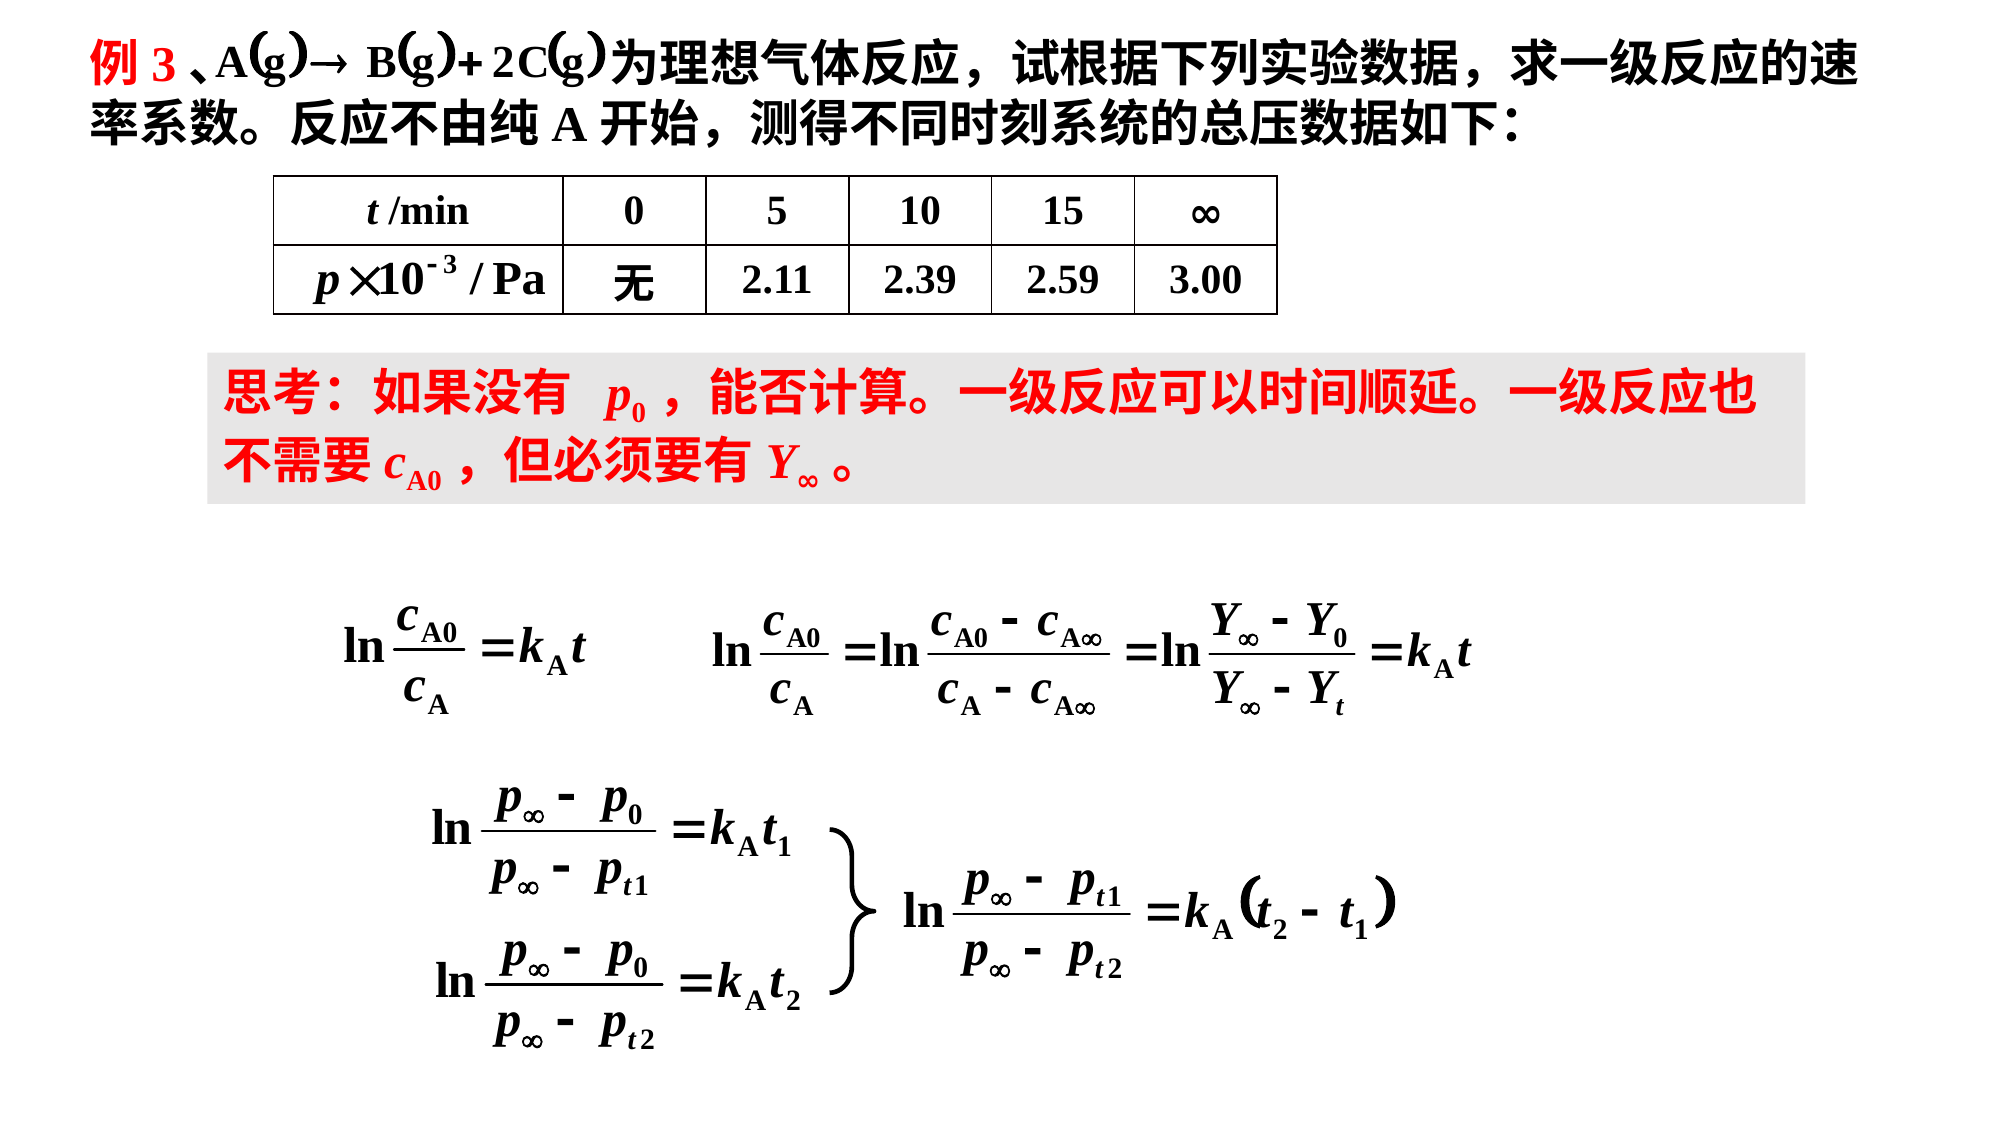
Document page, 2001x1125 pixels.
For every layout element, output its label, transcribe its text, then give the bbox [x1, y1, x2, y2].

text_box 思考：如果没有 p0，能否计算。一级反应可以时间顺延。一级反应也不需要cA0，但必须要有Y∞。 [207, 352, 1806, 504]
text_box [829, 829, 875, 993]
table_header 15 [992, 177, 1134, 244]
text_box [895, 842, 1398, 991]
table_cell 2.11 [707, 246, 848, 313]
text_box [428, 913, 808, 1062]
table_cell [557, 246, 562, 313]
table_header 10 [850, 177, 991, 244]
table_header 0 [564, 177, 705, 244]
table_cell 2.59 [992, 246, 1134, 313]
table_cell [274, 246, 301, 313]
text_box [410, 759, 802, 908]
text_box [336, 578, 598, 727]
text_box 例3、 为理想气体反应，试根据下列实验数据，求一级反应的速率系数。反应不由纯A开始，测得不同时刻系统的总压数据如下： [74, 24, 1914, 160]
table_cell 3.00 [1135, 246, 1276, 313]
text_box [207, 31, 606, 96]
table_cell 2.39 [850, 246, 991, 313]
table_header ∞ [1135, 177, 1276, 244]
table_header t /min [274, 177, 562, 244]
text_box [301, 243, 557, 315]
table_cell 无 [564, 246, 705, 313]
table_header 5 [707, 177, 848, 244]
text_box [705, 585, 1483, 728]
